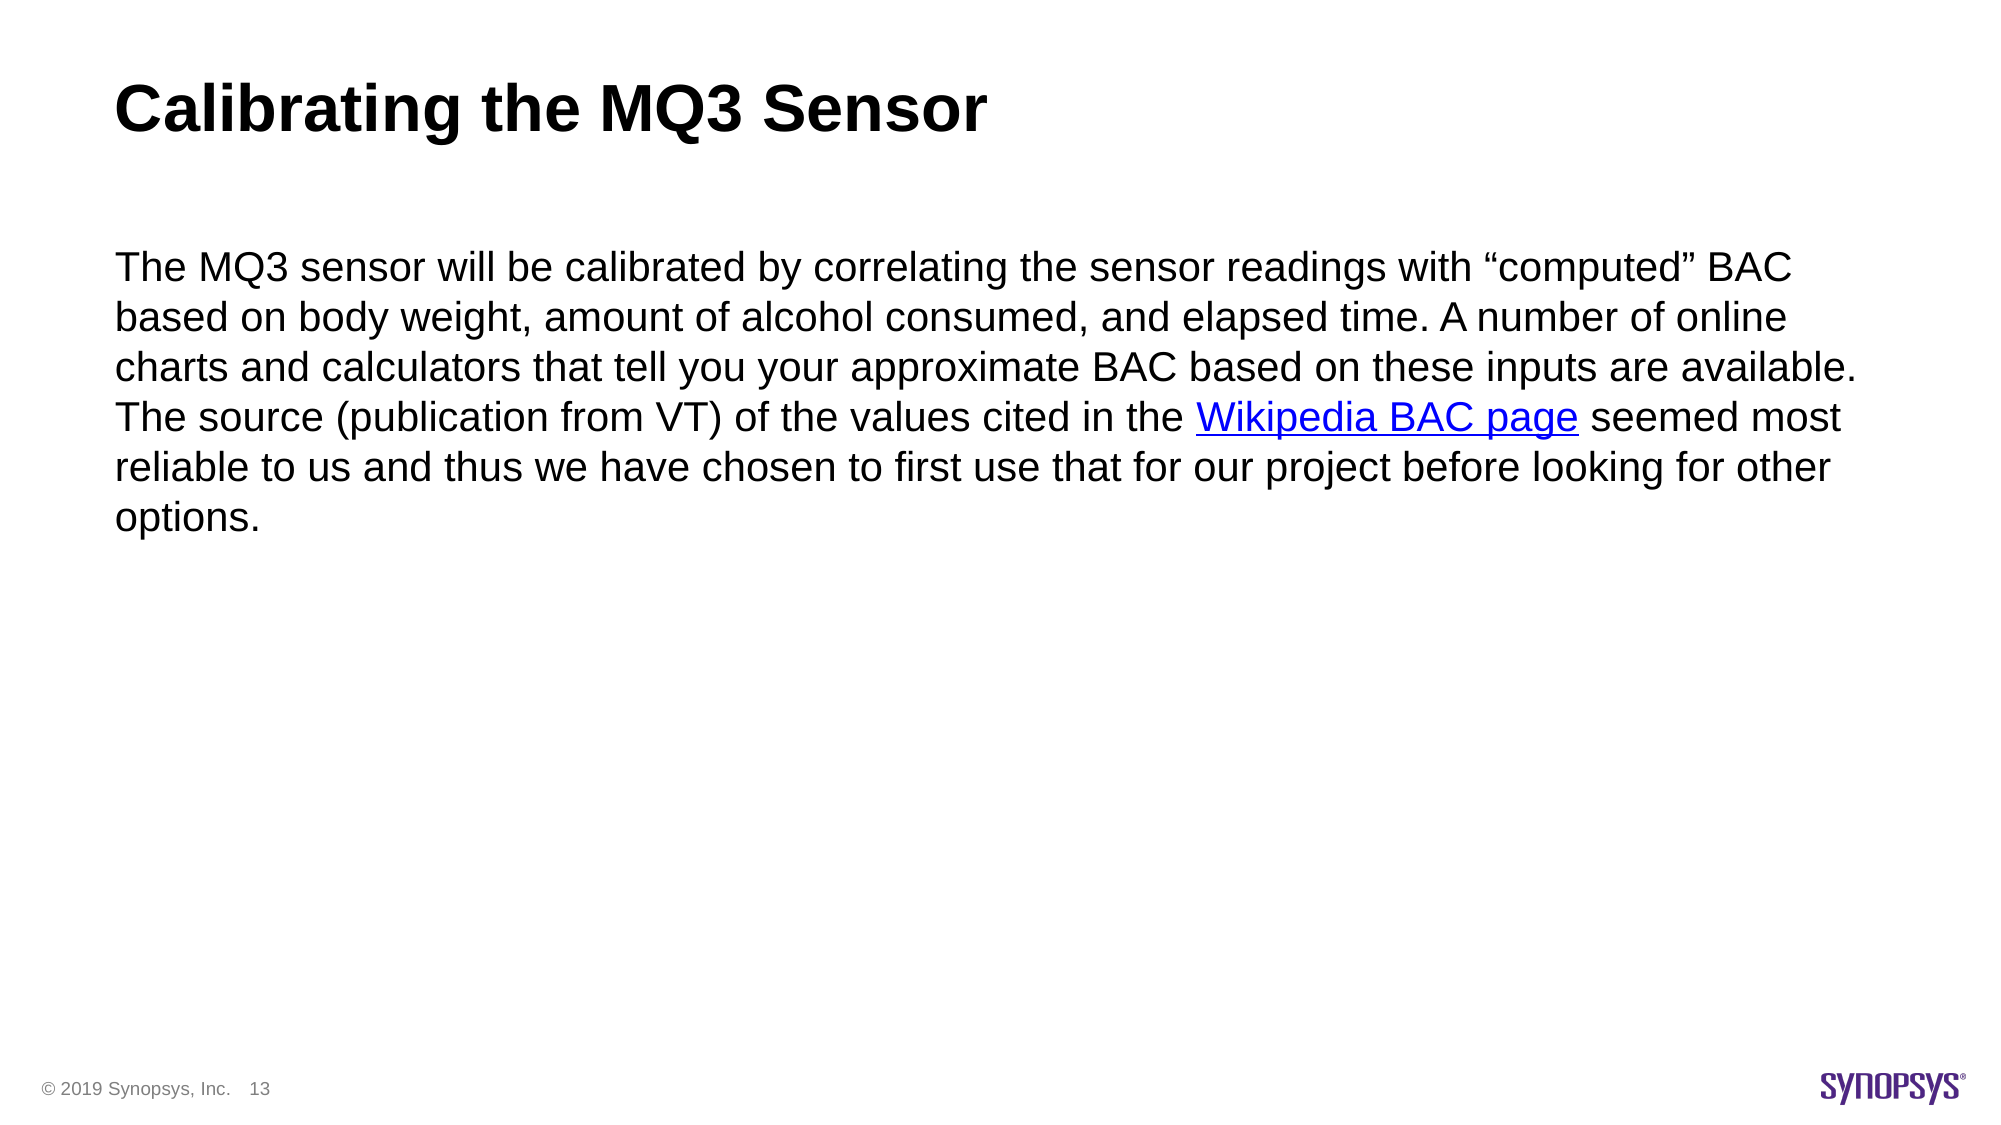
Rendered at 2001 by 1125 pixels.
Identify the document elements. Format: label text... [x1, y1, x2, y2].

list The MQ3 sensor will be calibrated by correlating the sensor readings with “computed” BAC based on body weight, amount of alcohol consumed, and elapsed time. A number of online charts and calculators that tell you your approximate BAC based on these inputs are available. The source (publication from VT) of the values cited in the Wikipedia BAC page seemed most reliable to us and thus we have chosen to first use that for our project before looking for other options. [99, 232, 1900, 1028]
title Calibrating the MQ3 Sensor [99, 11, 2000, 199]
picture [1821, 1073, 1966, 1109]
